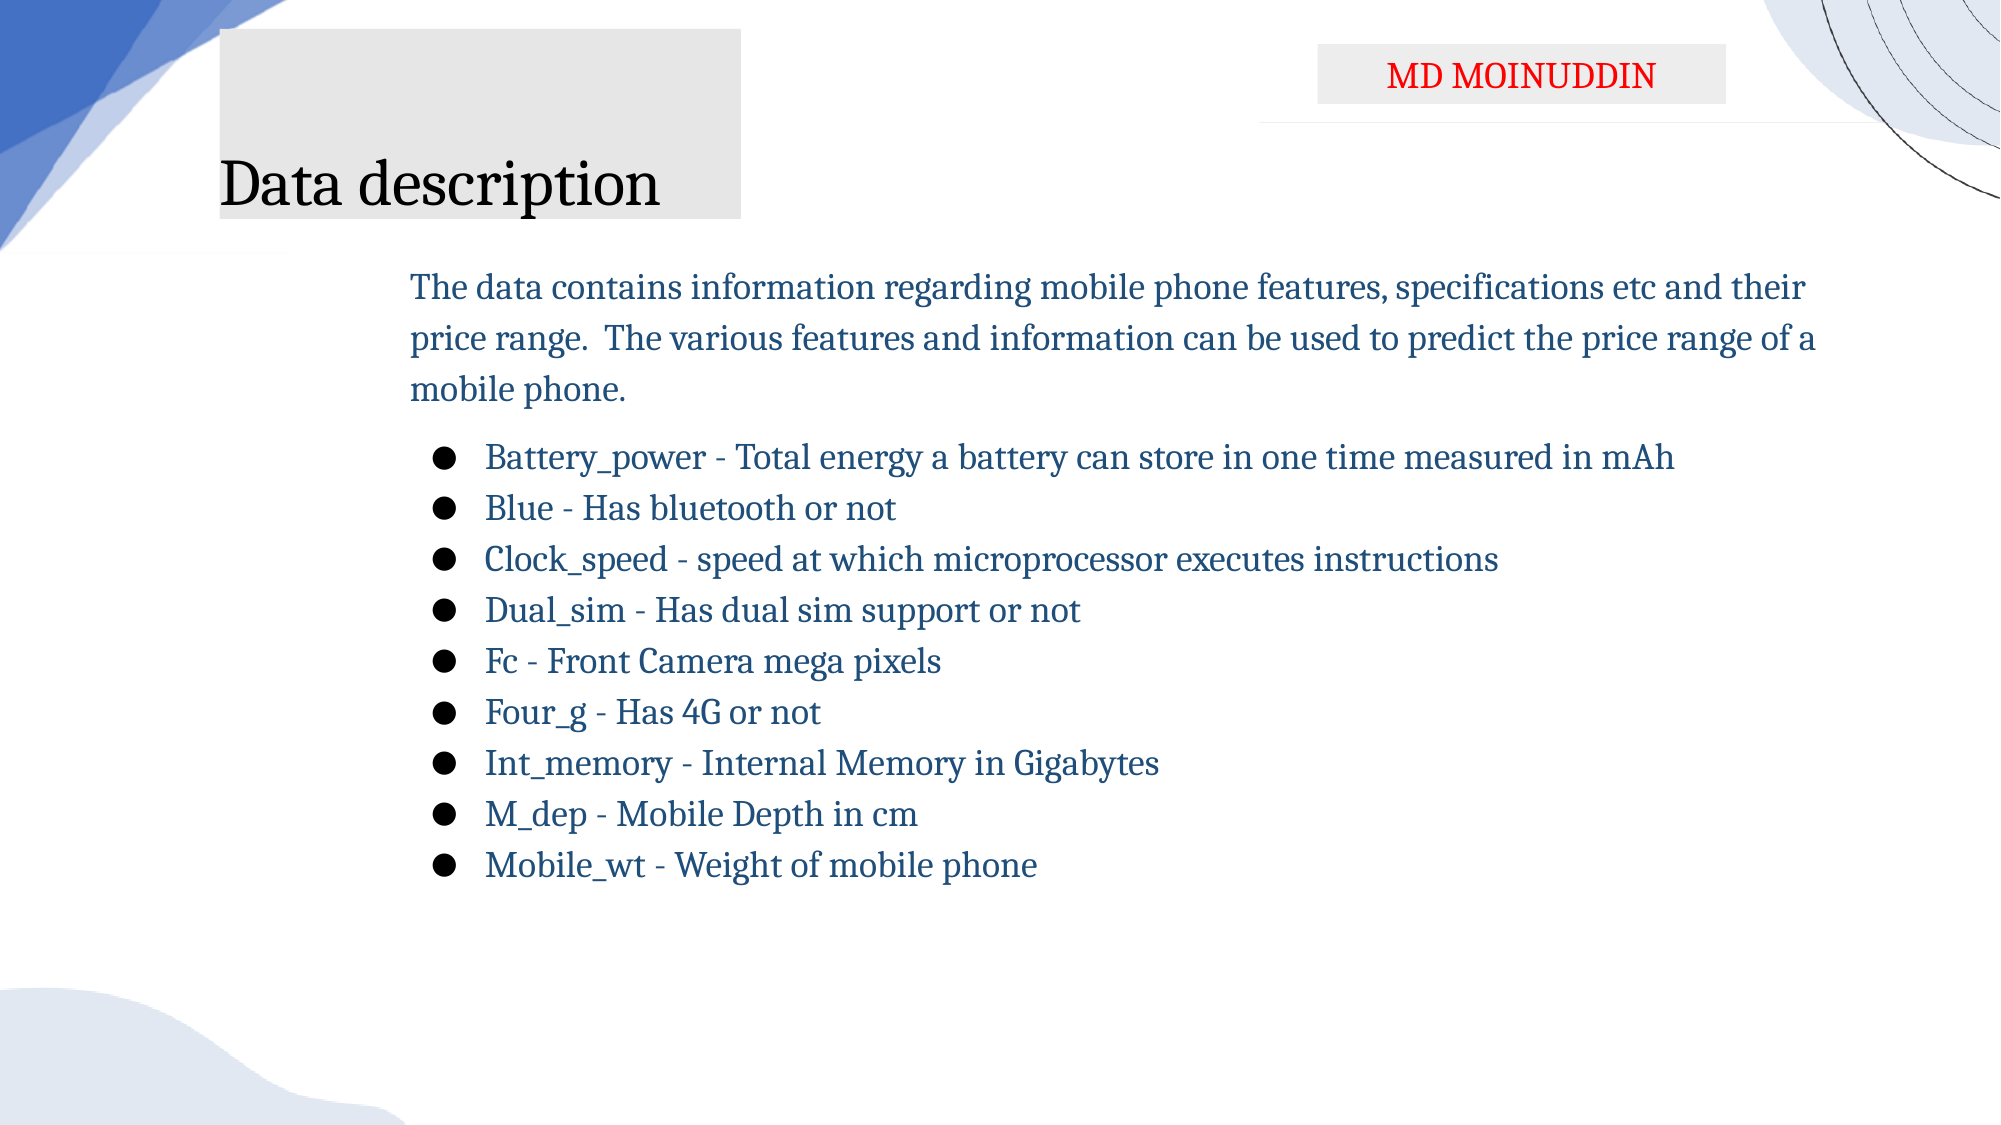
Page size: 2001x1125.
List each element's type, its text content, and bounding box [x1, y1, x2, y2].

picture [0, 0, 290, 254]
picture [0, 984, 408, 1125]
title Data description [294, 28, 741, 219]
text_box The data contains information regarding mobile phone features, specifications etc and their price range. The various features and information can be used to predict the price range of a mobile phone. Battery_power - Total energy a battery can store in one time measured in mAh Blue - Has bluetooth or not Clock_speed - speed at which microprocessor executes instructions Dual_sim - Has dual sim support or not Fc - Front Camera mega pixels Four_g - Has 4G or not Int_memory - Internal Memory in Gigabytes M_dep - Mobile Depth in cm Mobile_wt - Weight of mobile phone [407, 253, 1842, 885]
picture [1258, 0, 2000, 210]
